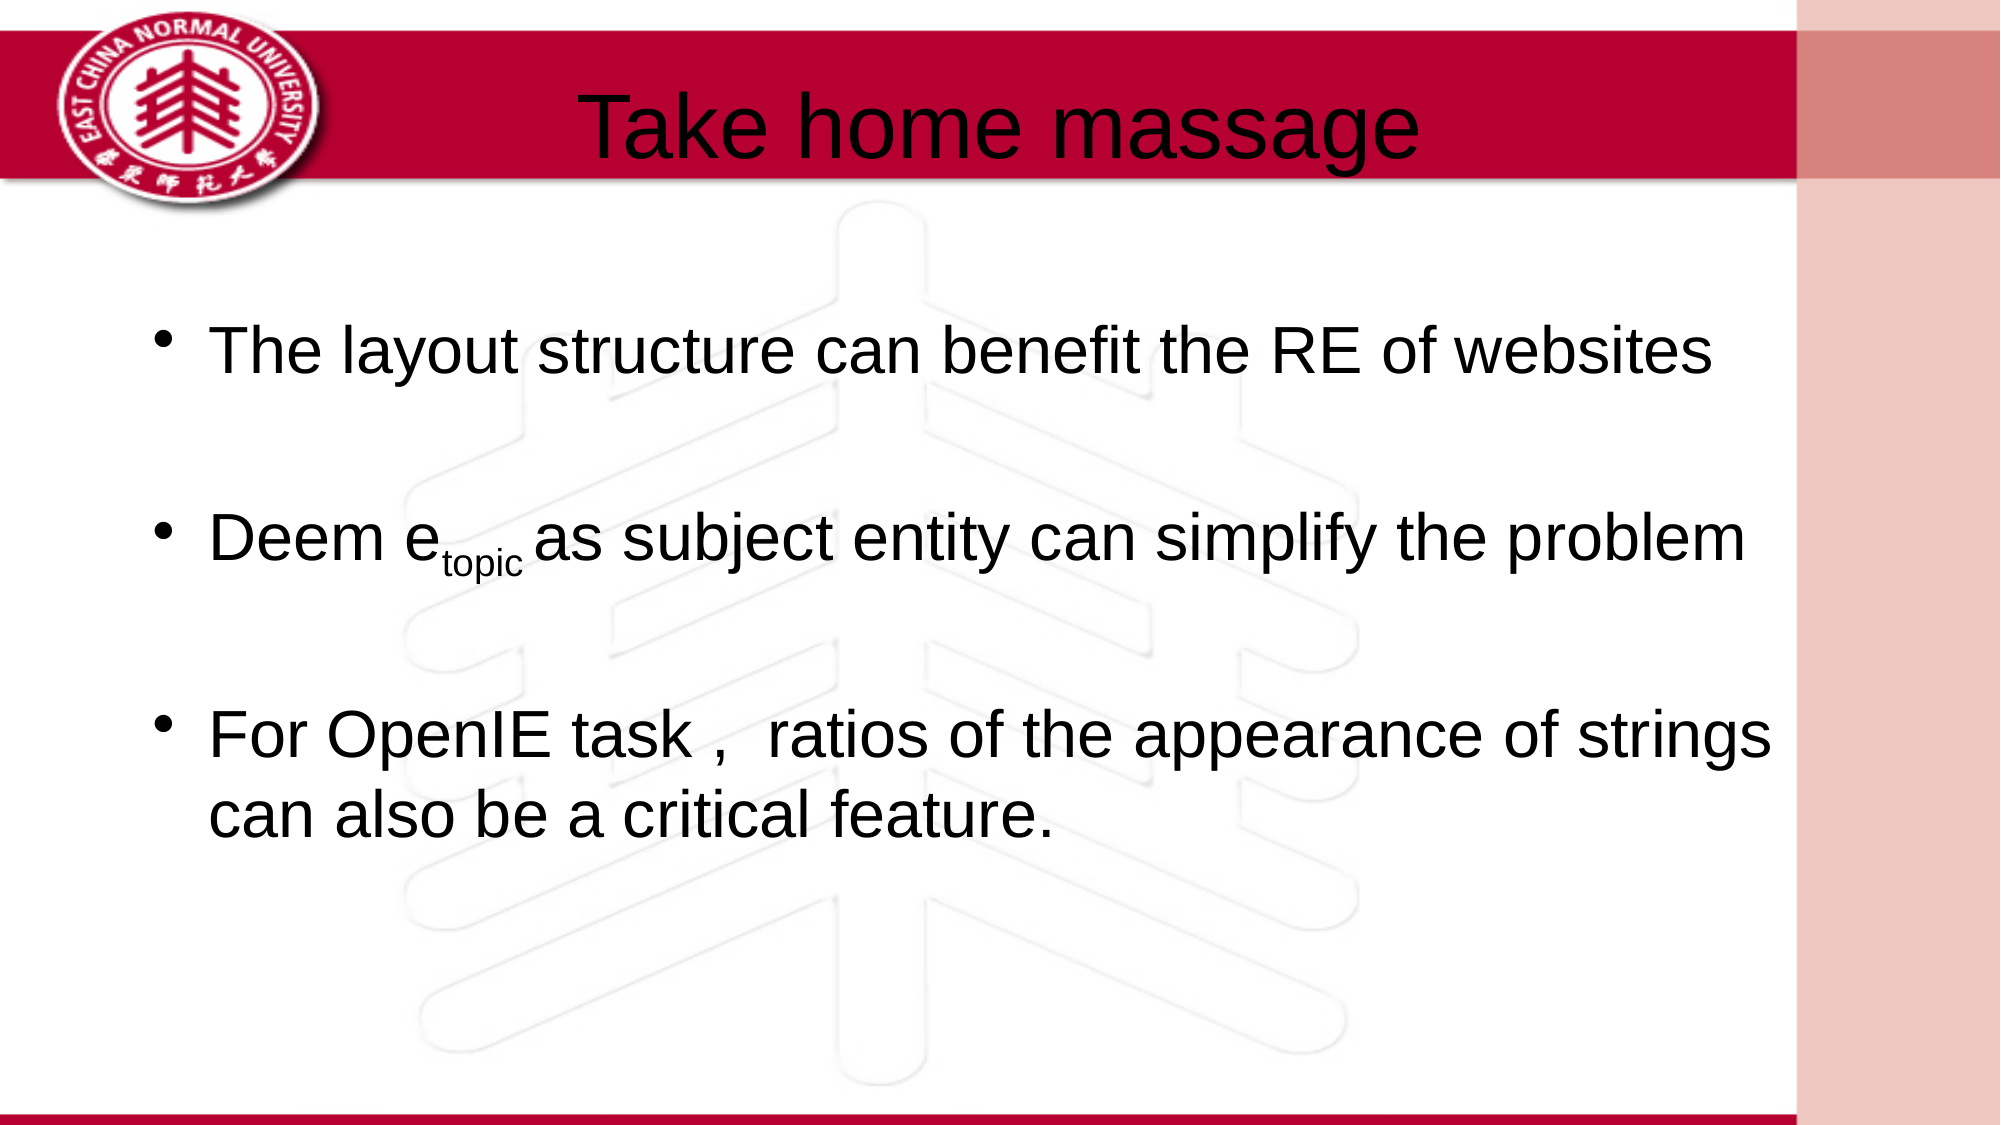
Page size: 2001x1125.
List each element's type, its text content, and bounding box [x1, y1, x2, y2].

picture [0, 0, 2000, 1125]
title Take home massage [137, 59, 1863, 278]
list The layout structure can benefit the RE of websites Deem etopic as subject entity can simplify the problem For OpenIE task , ratios of the appearance of strings can also be a critical feature. [137, 299, 1863, 1014]
